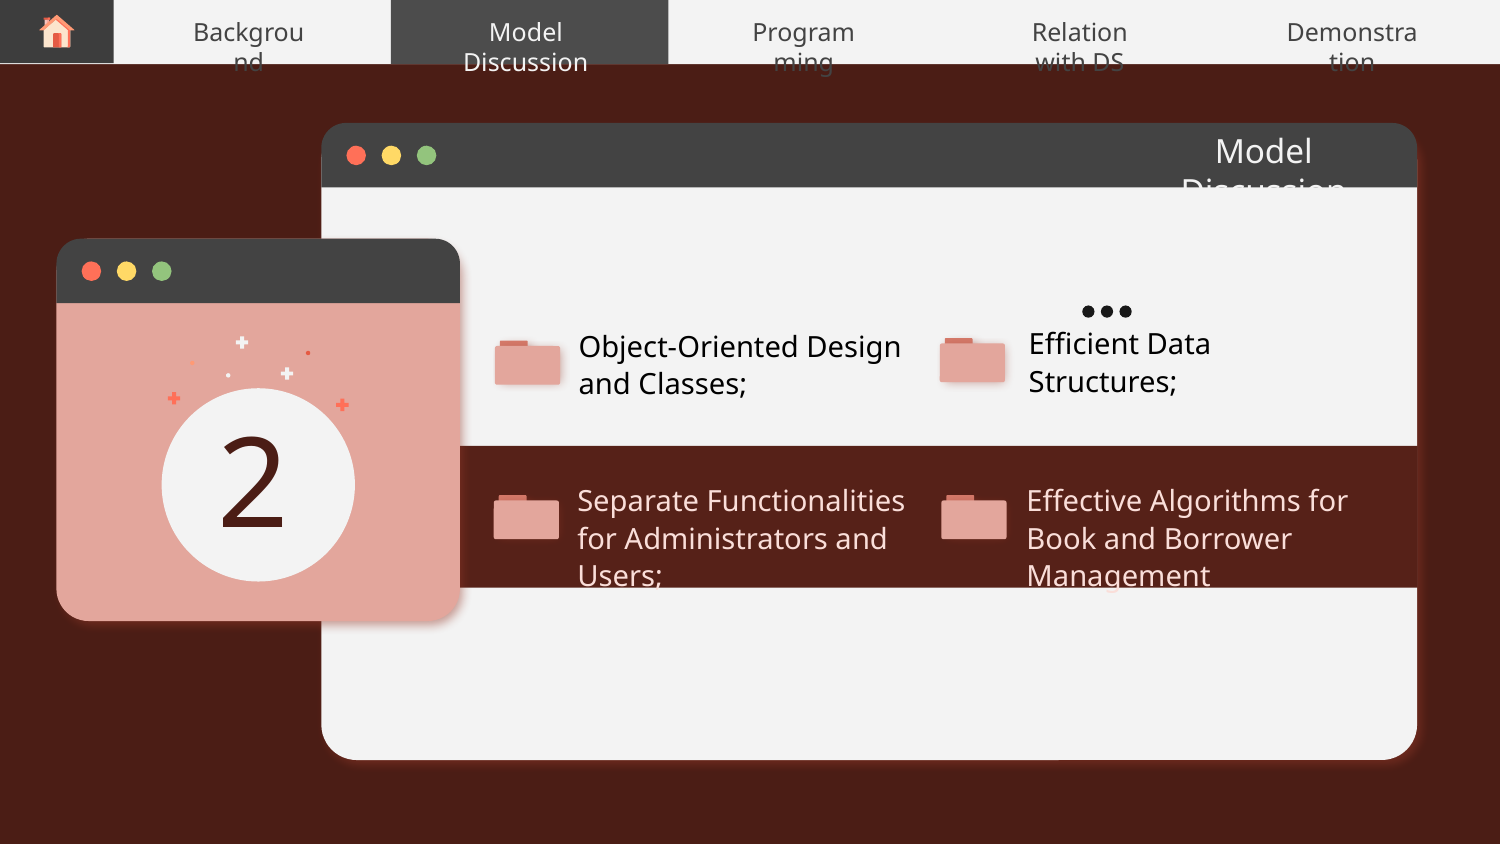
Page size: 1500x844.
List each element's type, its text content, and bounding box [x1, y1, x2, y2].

text_box [669, 0, 947, 64]
text_box [392, 0, 669, 64]
text_box [1223, 0, 1500, 64]
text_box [1081, 305, 1132, 318]
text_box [161, 333, 356, 582]
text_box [941, 494, 1007, 540]
text_box [0, 0, 113, 64]
text_box Relation with DS [991, 14, 1176, 48]
text_box Programming [726, 14, 889, 48]
text_box Demonstration [1269, 14, 1442, 48]
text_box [321, 122, 1418, 761]
text_box Background [174, 14, 331, 48]
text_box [493, 494, 560, 540]
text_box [494, 340, 561, 385]
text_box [939, 337, 1006, 383]
text_box [947, 0, 1223, 64]
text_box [56, 238, 461, 622]
text_box [113, 0, 392, 64]
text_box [38, 14, 75, 48]
text_box Model Discussion [427, 14, 632, 48]
